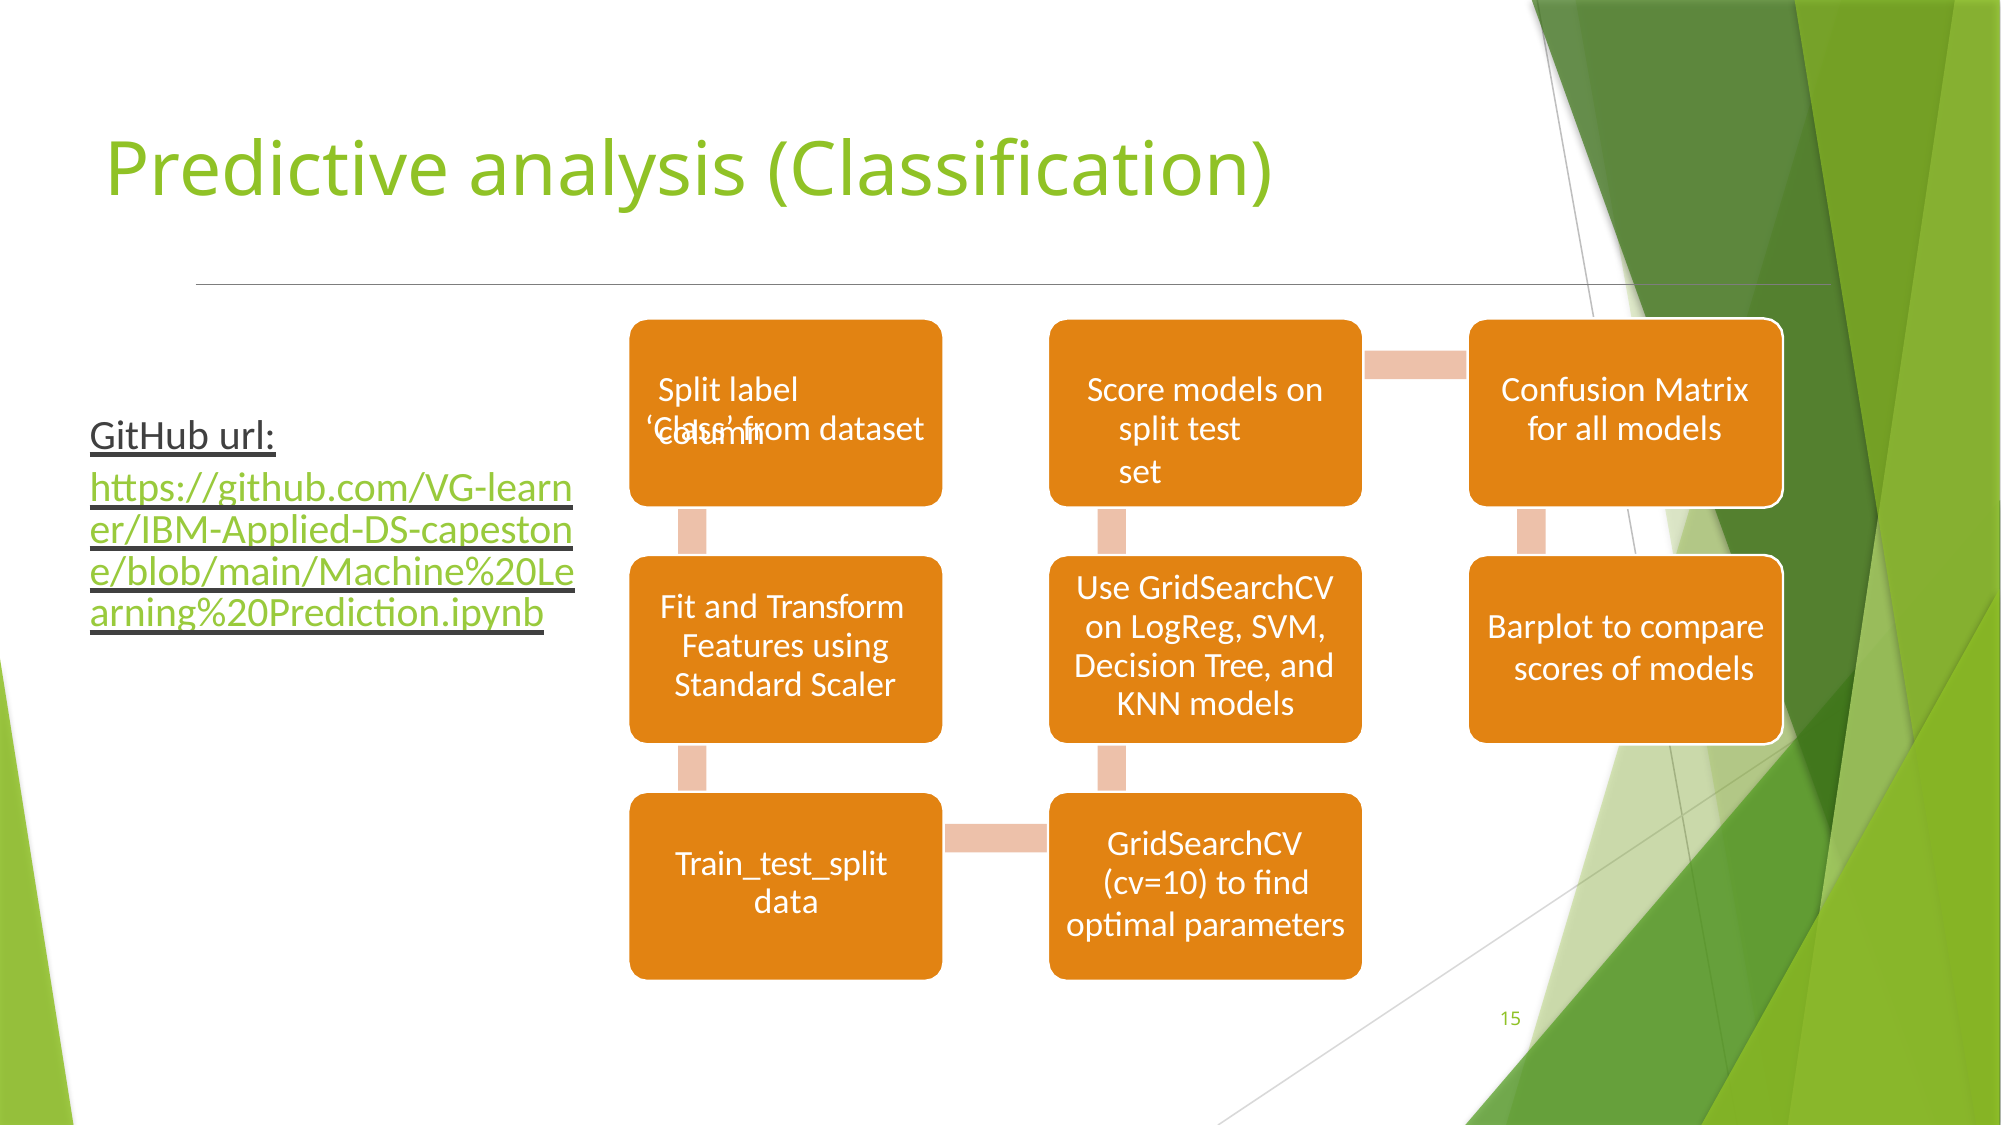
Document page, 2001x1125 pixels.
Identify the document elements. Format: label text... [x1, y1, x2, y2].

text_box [1046, 518, 1366, 747]
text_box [626, 316, 946, 553]
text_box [626, 553, 946, 789]
title Predictive analysis (Classification) [102, 118, 1402, 309]
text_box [626, 789, 1041, 983]
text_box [1046, 753, 1366, 983]
text_box GitHub url: https://github.com/VG-learner/IBM-Applied-DS-capestone/blob/main/Machine%20Learning%20Prediction.ipynb [87, 405, 590, 563]
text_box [1046, 316, 1465, 510]
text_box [1465, 316, 1785, 553]
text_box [1465, 553, 1785, 747]
slide_number 15 [1409, 694, 1522, 1125]
